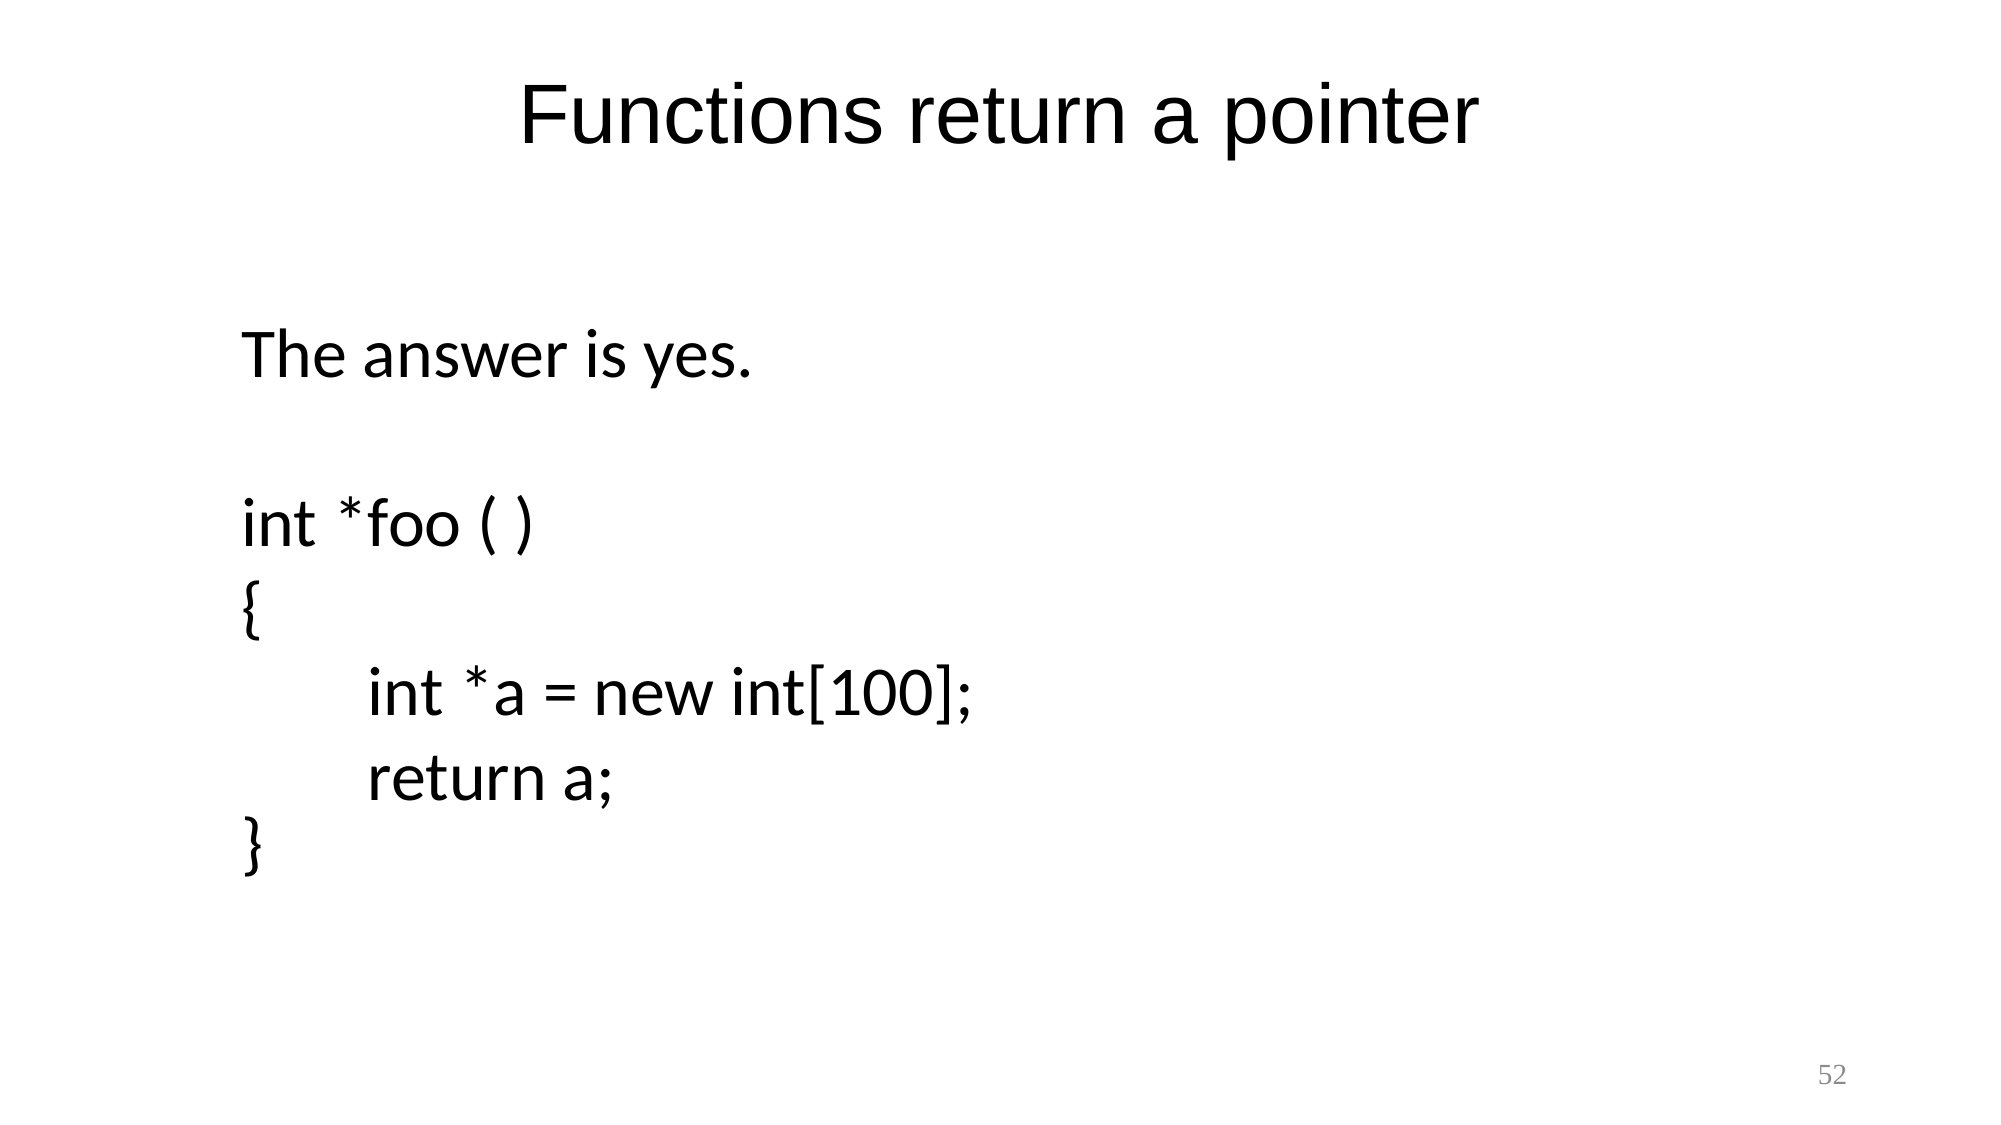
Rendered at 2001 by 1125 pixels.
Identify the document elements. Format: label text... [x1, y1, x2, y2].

list The answer is yes. int *foo ( ) { int *a = new int[100]; return a; } [226, 214, 1737, 891]
text_box Functions return a pointer [0, 62, 2000, 170]
slide_number 52 [1412, 1042, 1863, 1103]
